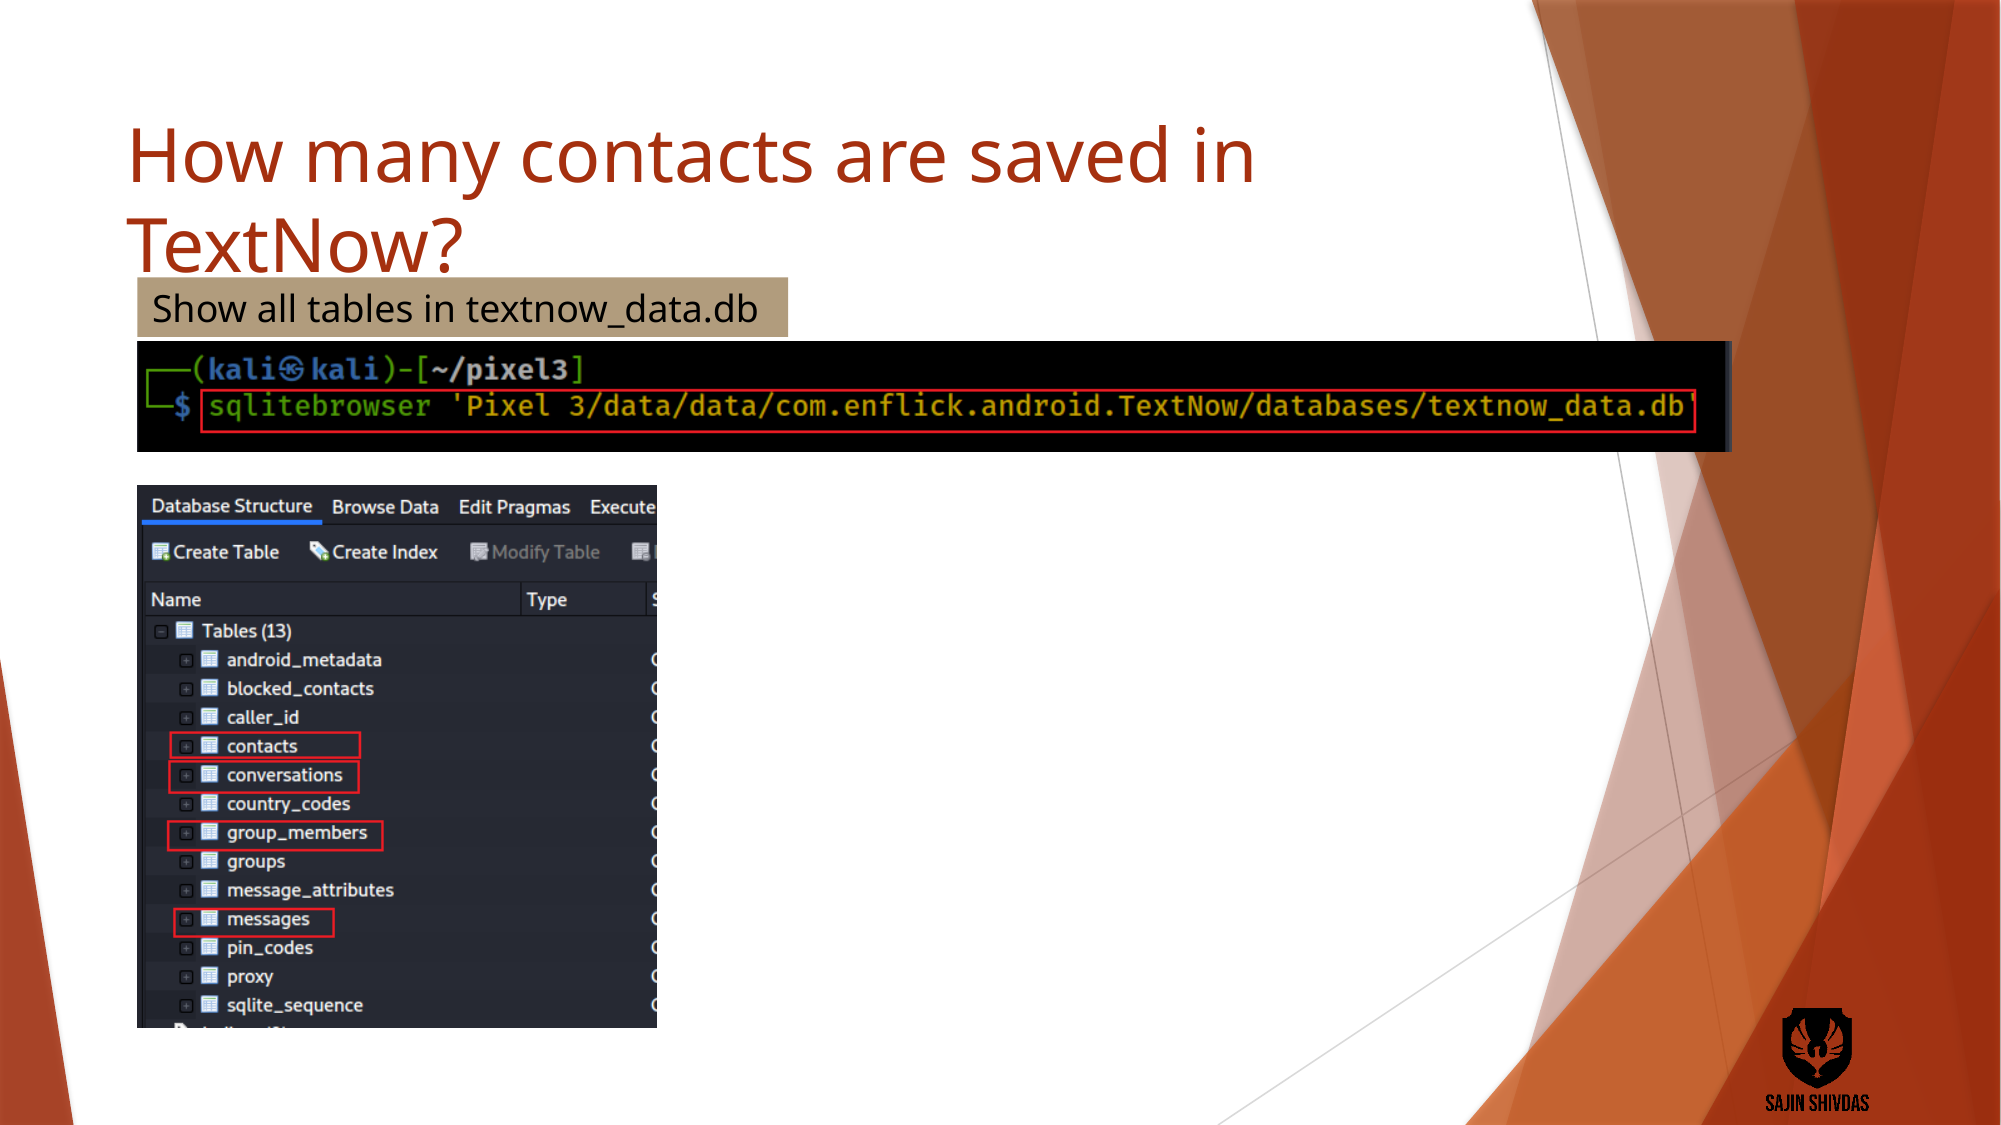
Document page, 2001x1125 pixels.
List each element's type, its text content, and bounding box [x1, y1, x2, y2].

picture [1754, 997, 1883, 1125]
picture [136, 341, 1732, 452]
picture [136, 484, 657, 1029]
text_box Show all tables in textnow_data.db [137, 277, 789, 337]
title How many contacts are saved in TextNow? [111, 99, 1522, 317]
